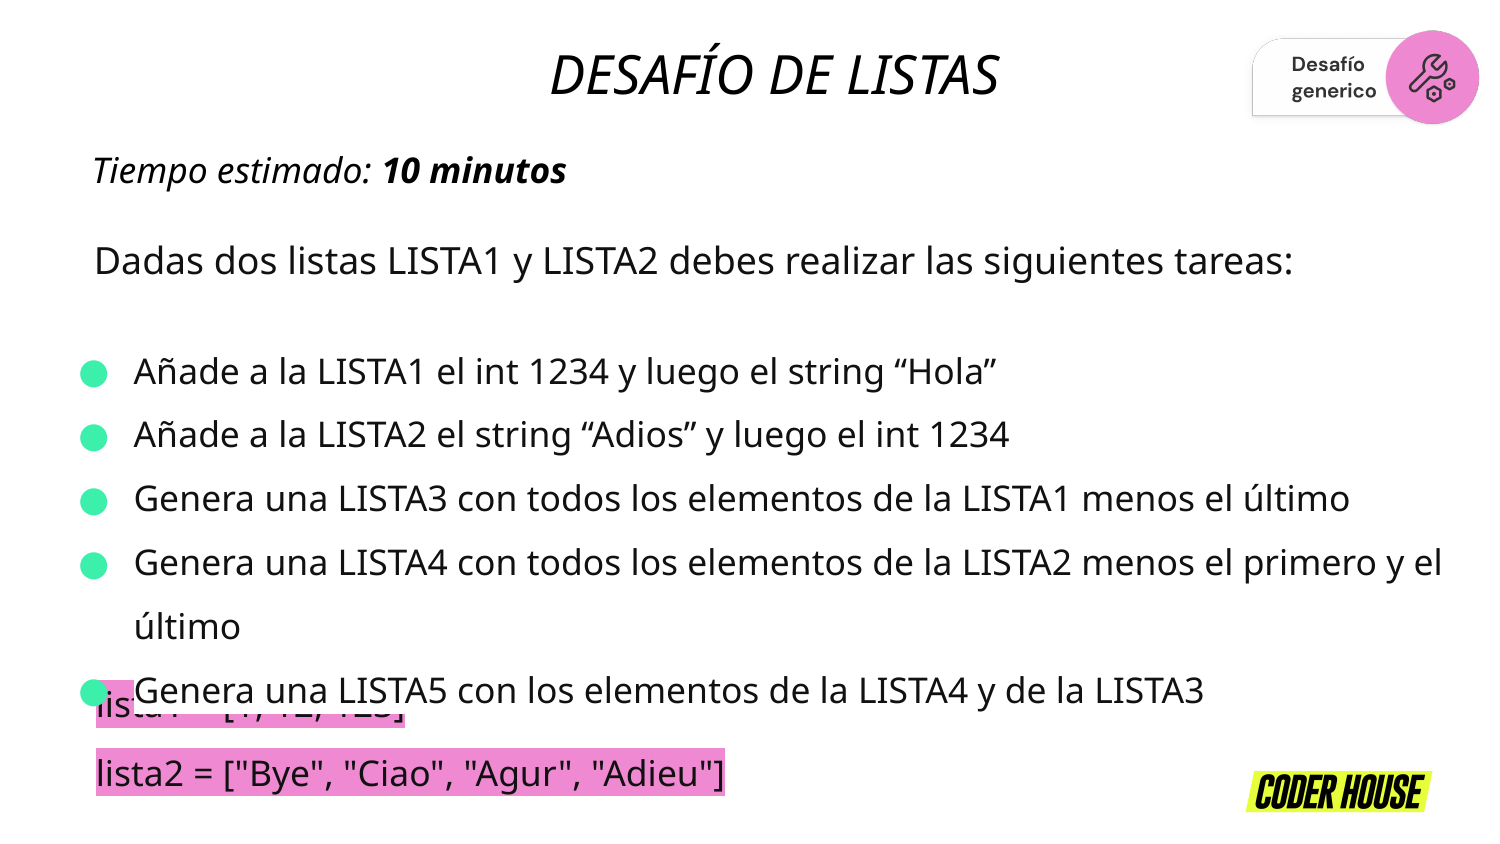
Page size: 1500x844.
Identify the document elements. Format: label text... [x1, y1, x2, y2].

text_box Dadas dos listas LISTA1 y LISTA2 debes realizar las siguientes tareas: [78, 199, 1472, 297]
text_box Tiempo estimado: 10 minutos [76, 111, 1037, 206]
picture [1241, 764, 1437, 819]
text_box Añade a la LISTA1 el int 1234 y luego el string “Hola” Añade a la LISTA2 el string “Adios” y luego el int 1234 Genera una LISTA3 con todos los elementos de la LISTA1 menos el último Genera una LISTA4 con todos los elementos de la LISTA2 menos el primero y el último Genera una LISTA5 con los elementos de la LISTA4 y de la LISTA3 [43, 312, 1472, 726]
text_box DESAFÍO DE LISTAS [383, 24, 1167, 188]
text_box lista2 = ["Bye", "Ciao", "Agur", "Adieu"] [80, 735, 899, 808]
picture [1231, 24, 1500, 131]
